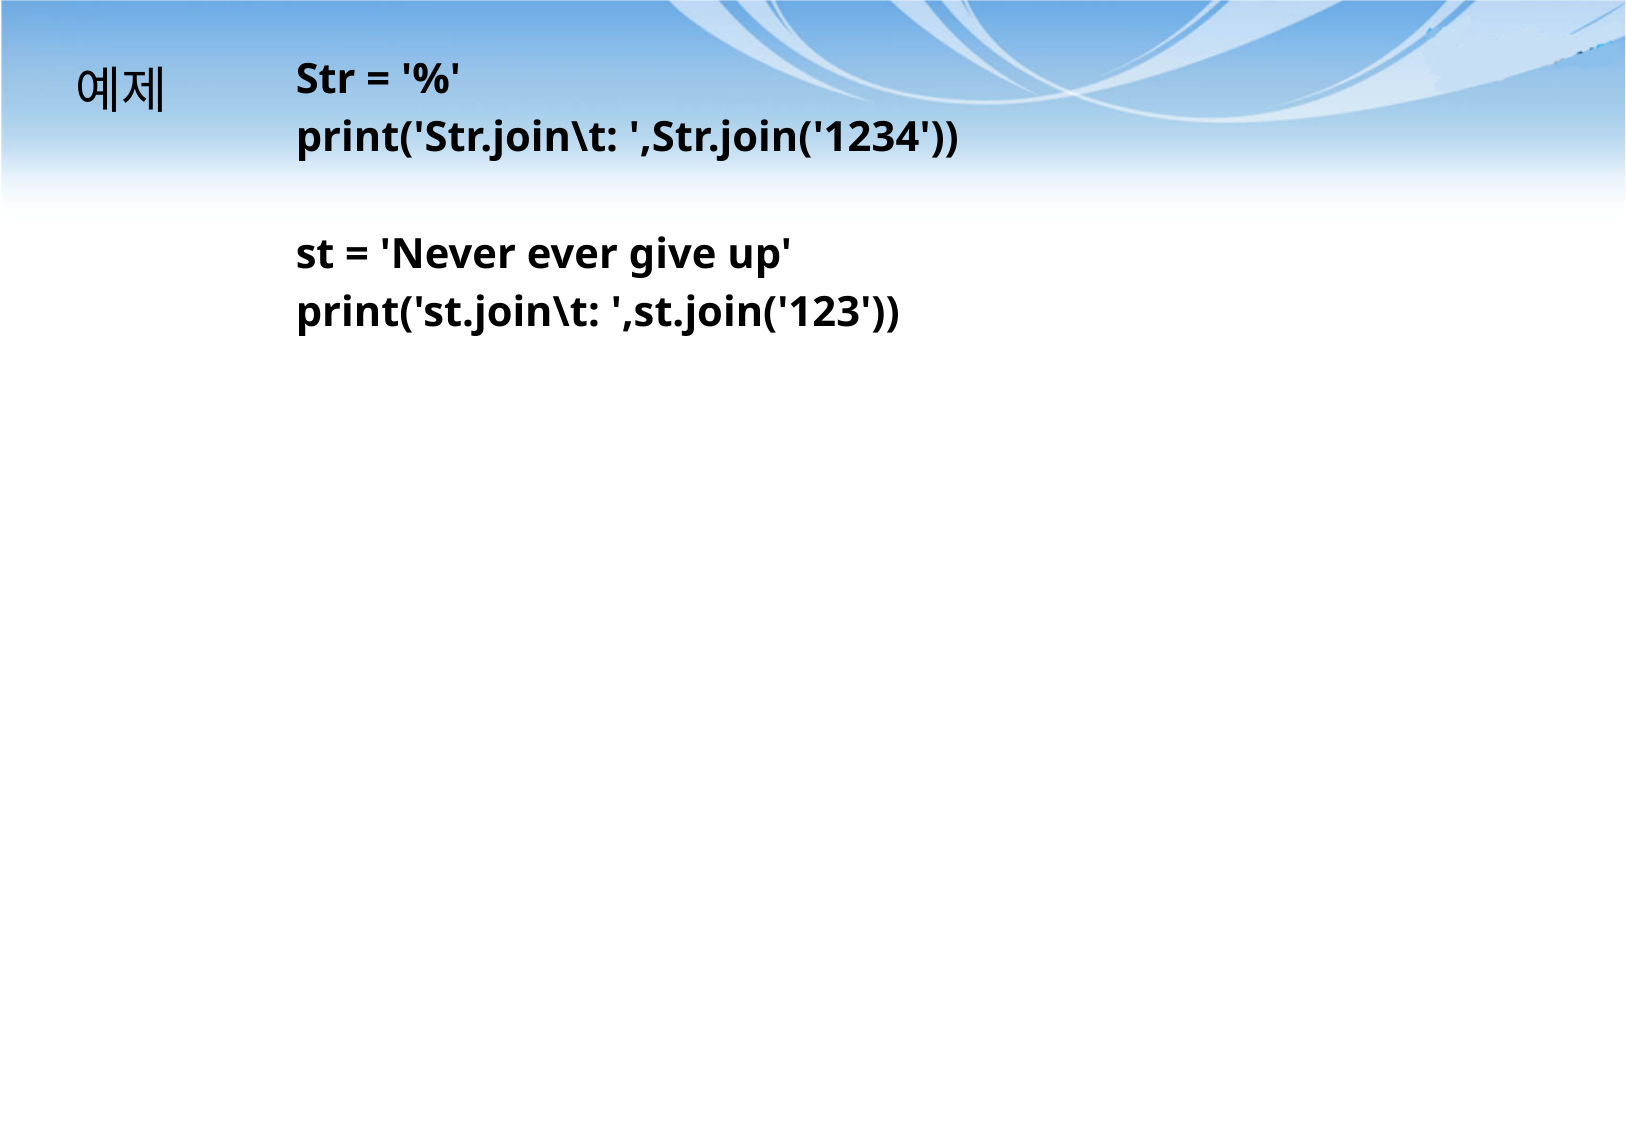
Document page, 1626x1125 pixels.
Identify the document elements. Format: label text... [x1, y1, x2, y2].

title 예제 [60, 48, 280, 130]
picture [0, 0, 1626, 1125]
list Str = '%' print('Str.join\t: ',Str.join('1234')) st = 'Never ever give up' print('st.join\t: ',st.join('123')) [280, 43, 1625, 862]
